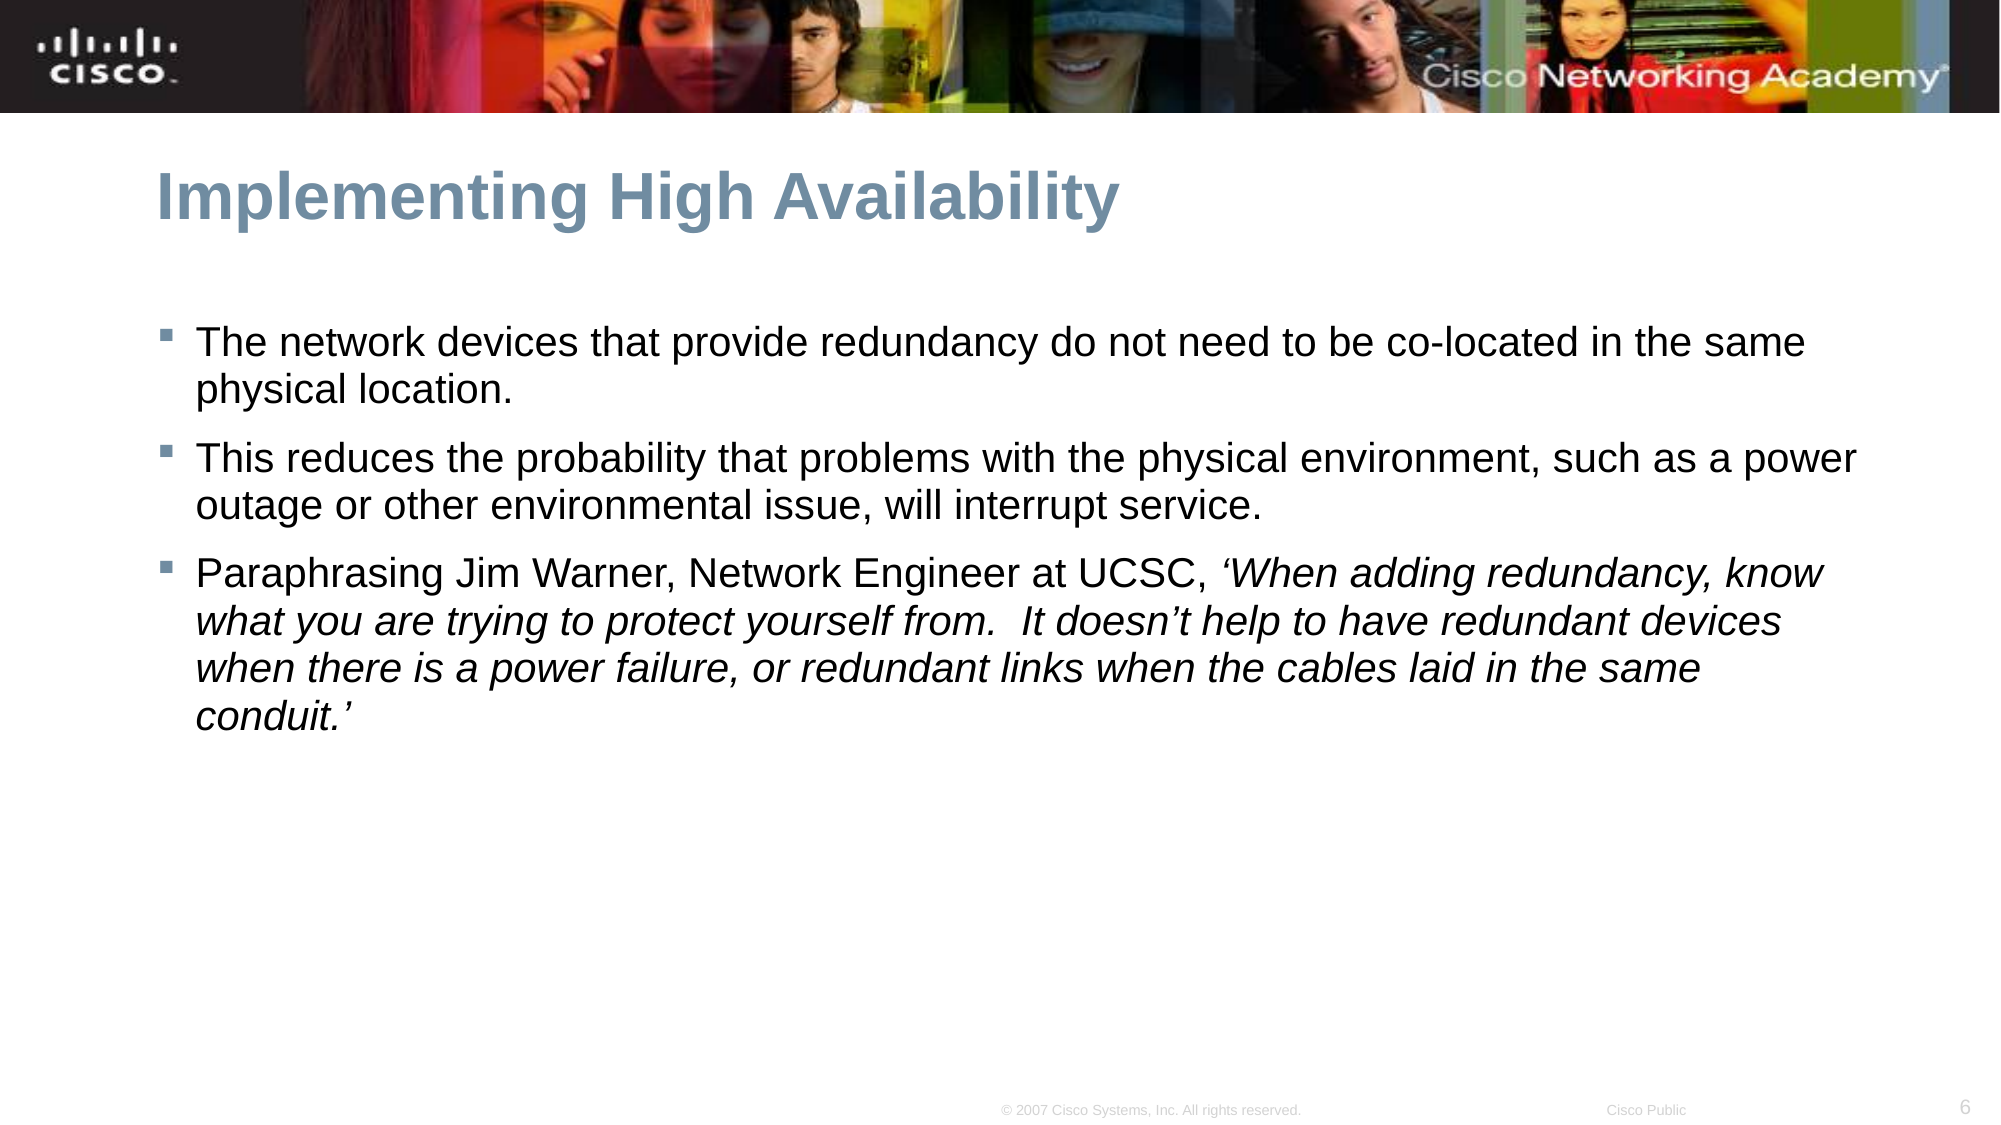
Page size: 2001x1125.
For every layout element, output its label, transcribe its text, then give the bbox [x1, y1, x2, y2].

title Implementing High Availability [143, 102, 1926, 241]
list The network devices that provide redundancy do not need to be co-located in the same physical location. This reduces the probability that problems with the physical environment, such as a power outage or other environmental issue, will interrupt service. Paraphrasing Jim Warner, Network Engineer at UCSC, ‘When adding redundancy, know what you are trying to protect yourself from. It doesn’t help to have redundant devices when there is a power failure, or redundant links when the cables laid in the same conduit.’ [143, 311, 1881, 898]
picture [0, 0, 2000, 113]
